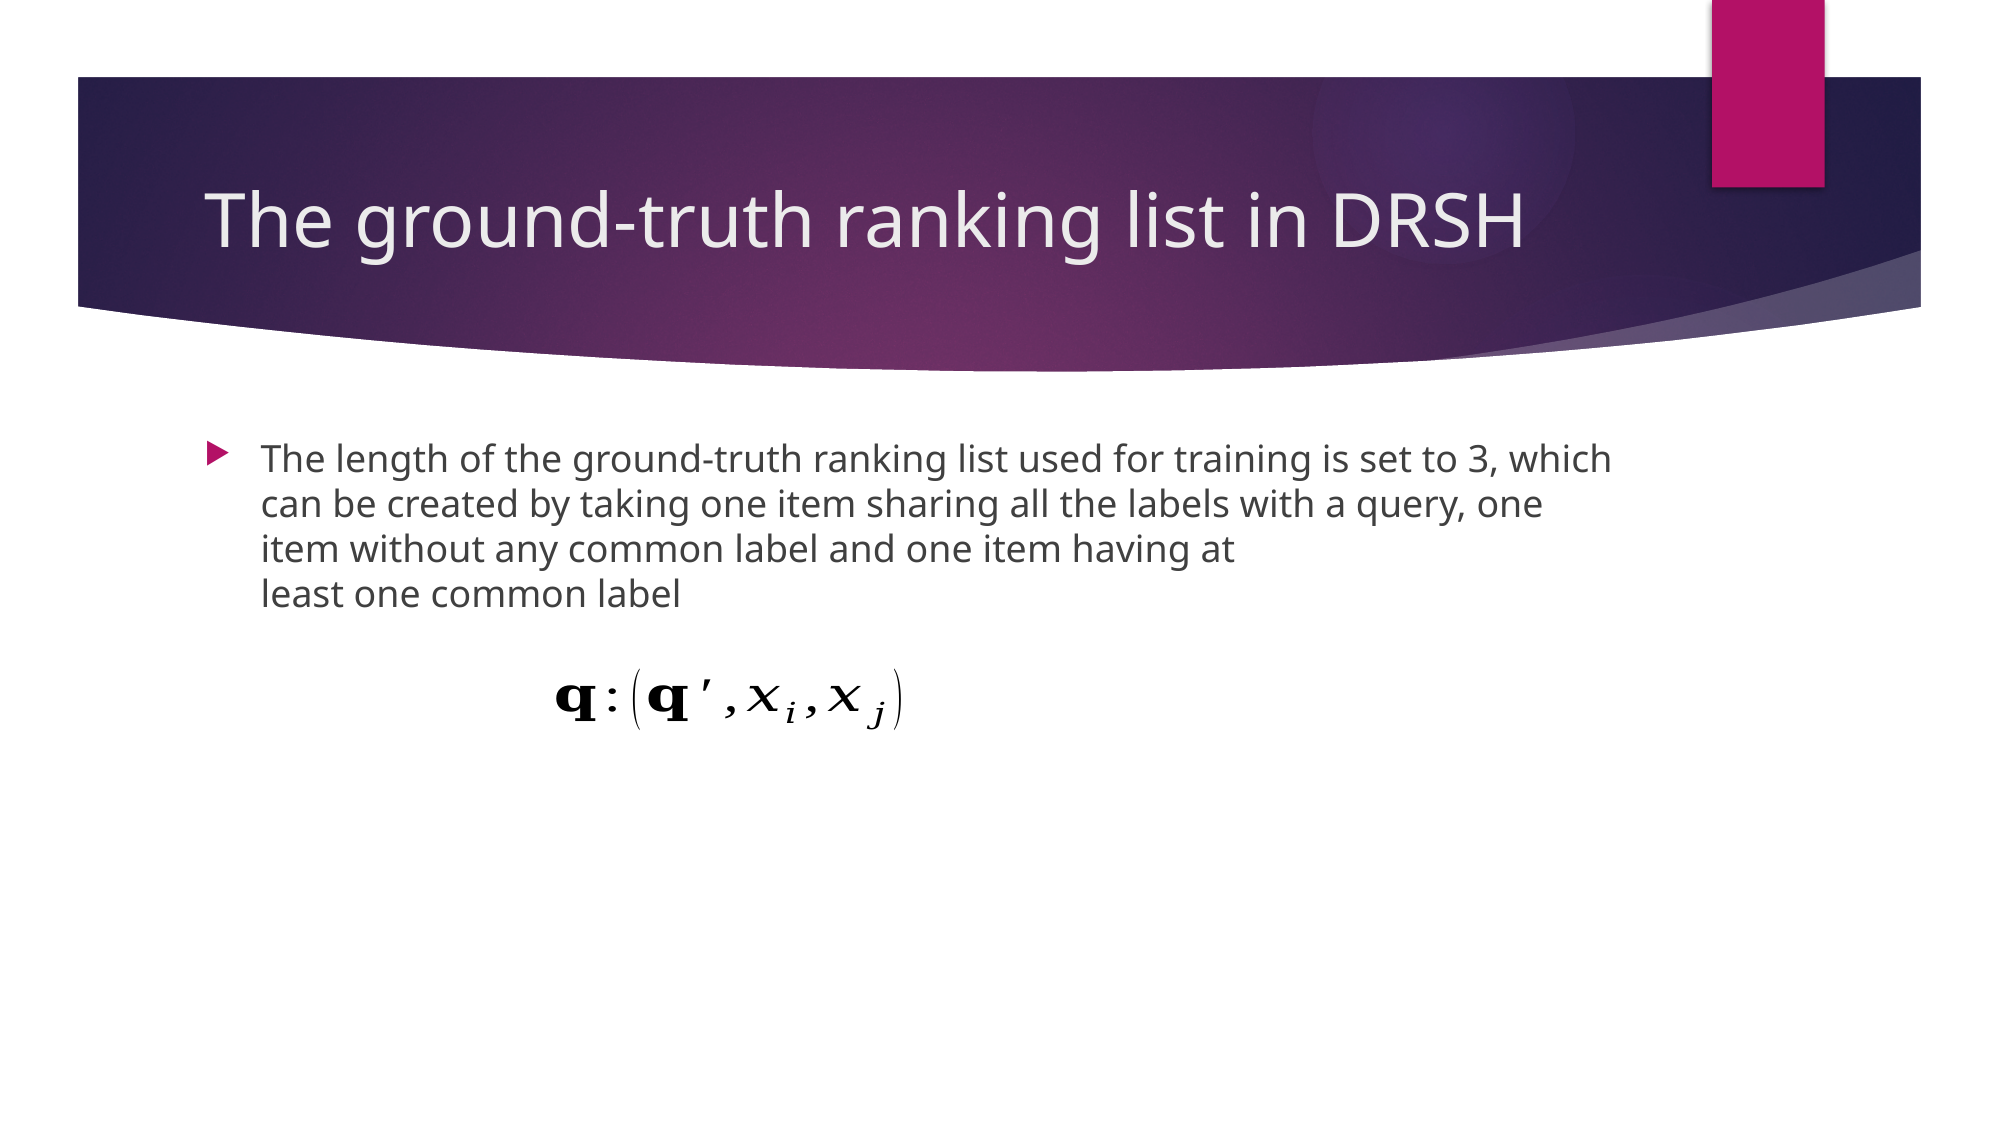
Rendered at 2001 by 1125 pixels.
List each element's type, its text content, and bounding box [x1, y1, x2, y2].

title The ground-truth ranking list in DRSH [189, 159, 1627, 276]
list The length of the ground-truth ranking list used for training is set to 3, which can be created by taking one item sharing all the labels with a query, one item without any common label and one item having at least one common label [189, 427, 1638, 988]
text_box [835, 724, 879, 782]
